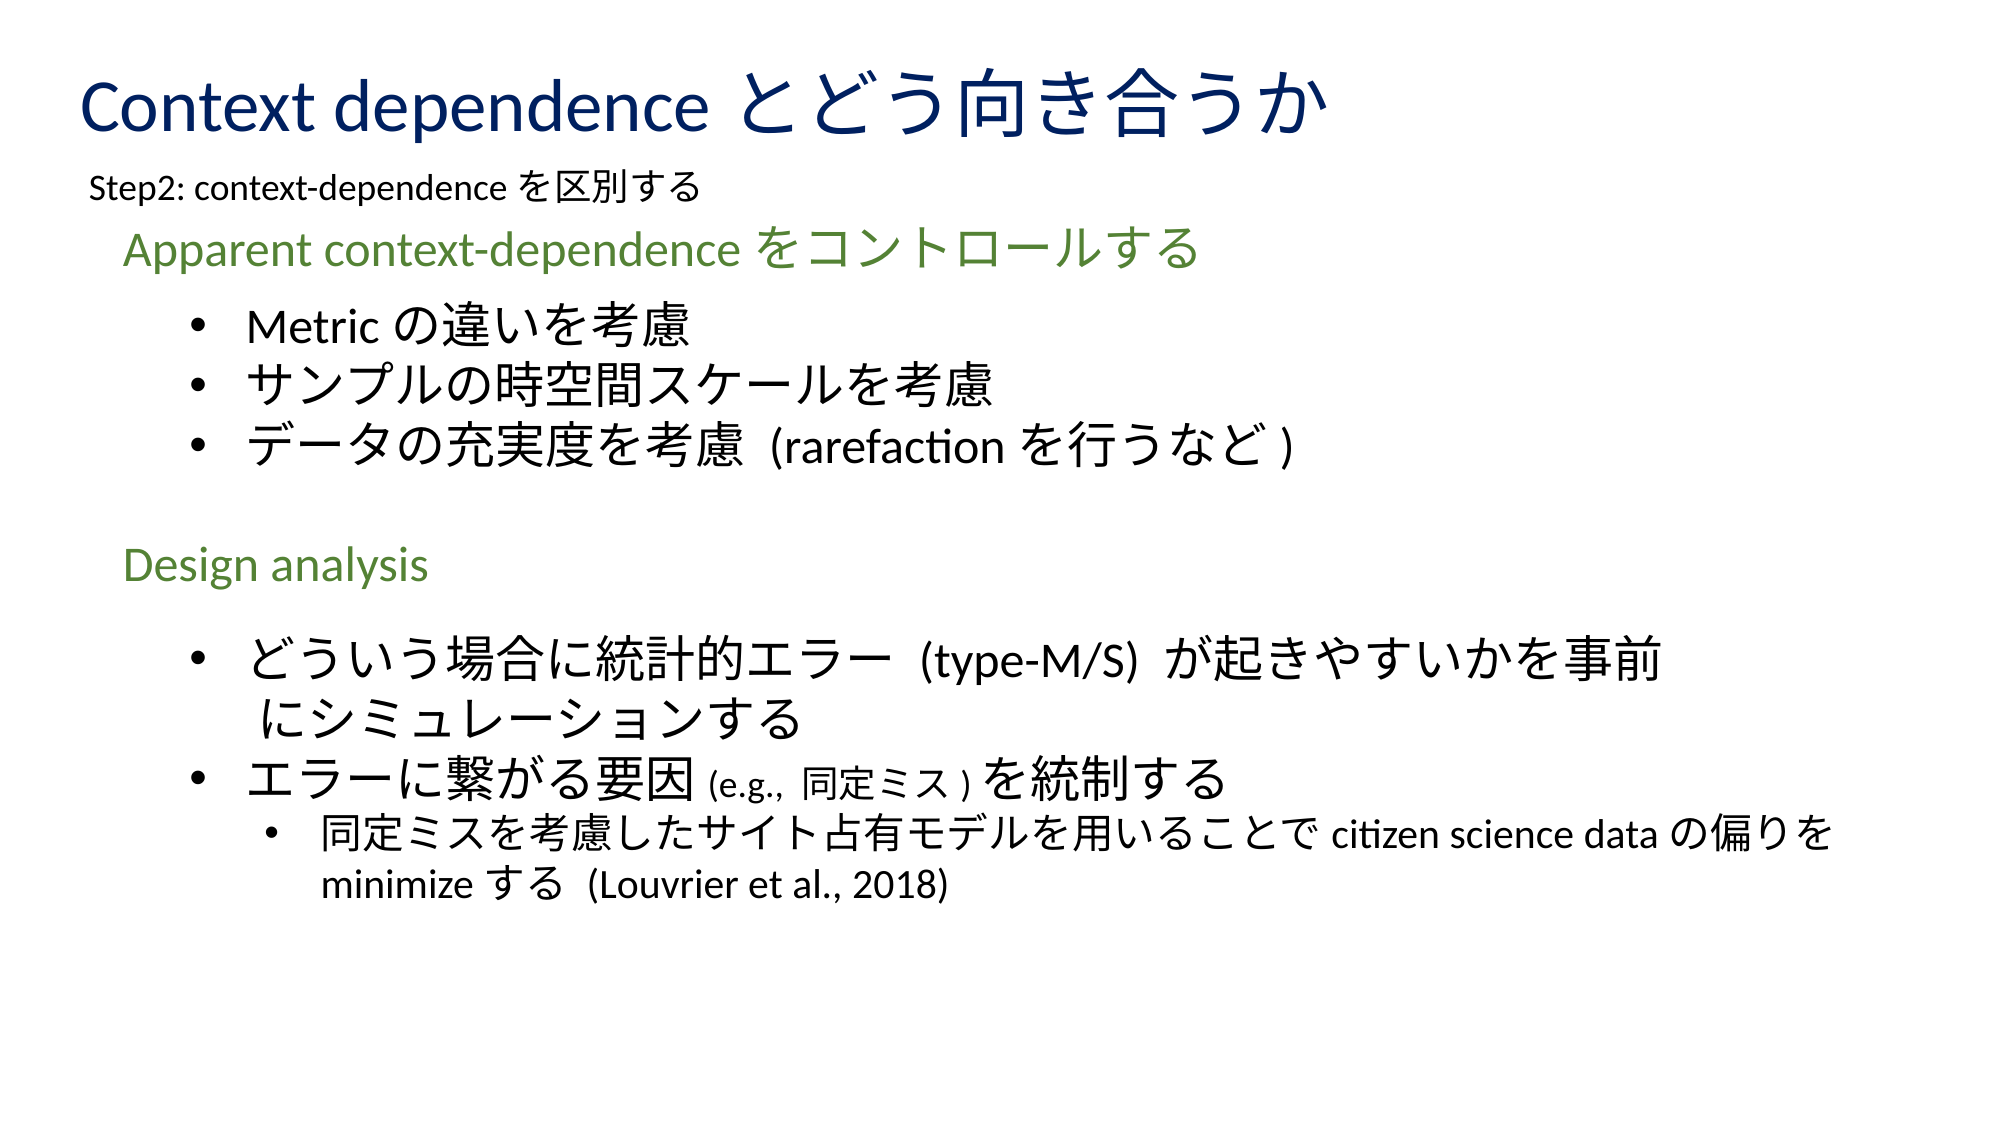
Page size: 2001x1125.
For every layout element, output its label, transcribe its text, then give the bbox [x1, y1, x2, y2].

text_box Design analysis [108, 523, 1773, 599]
text_box Context dependenceとどう向き合うか [65, 49, 1925, 155]
text_box Metricの違いを考慮 サンプルの時空間スケールを考慮 データの充実度を考慮 (rarefactionを行うなど) [174, 286, 1921, 482]
text_box どういう場合に統計的エラー (type-M/S) が起きやすいかを事前 にシミュレーションする エラーに繋がる要因(e.g., 同定ミス)を統制する 同定ミスを考慮したサイト占有モデルを用いることでcitizen science dataの偏りをminimizeする (Louvrier et al., 2018) [174, 619, 1943, 915]
text_box Apparent context-dependenceをコントロールする [108, 208, 1773, 284]
text_box Step2: context-dependenceを区別する [74, 155, 720, 216]
